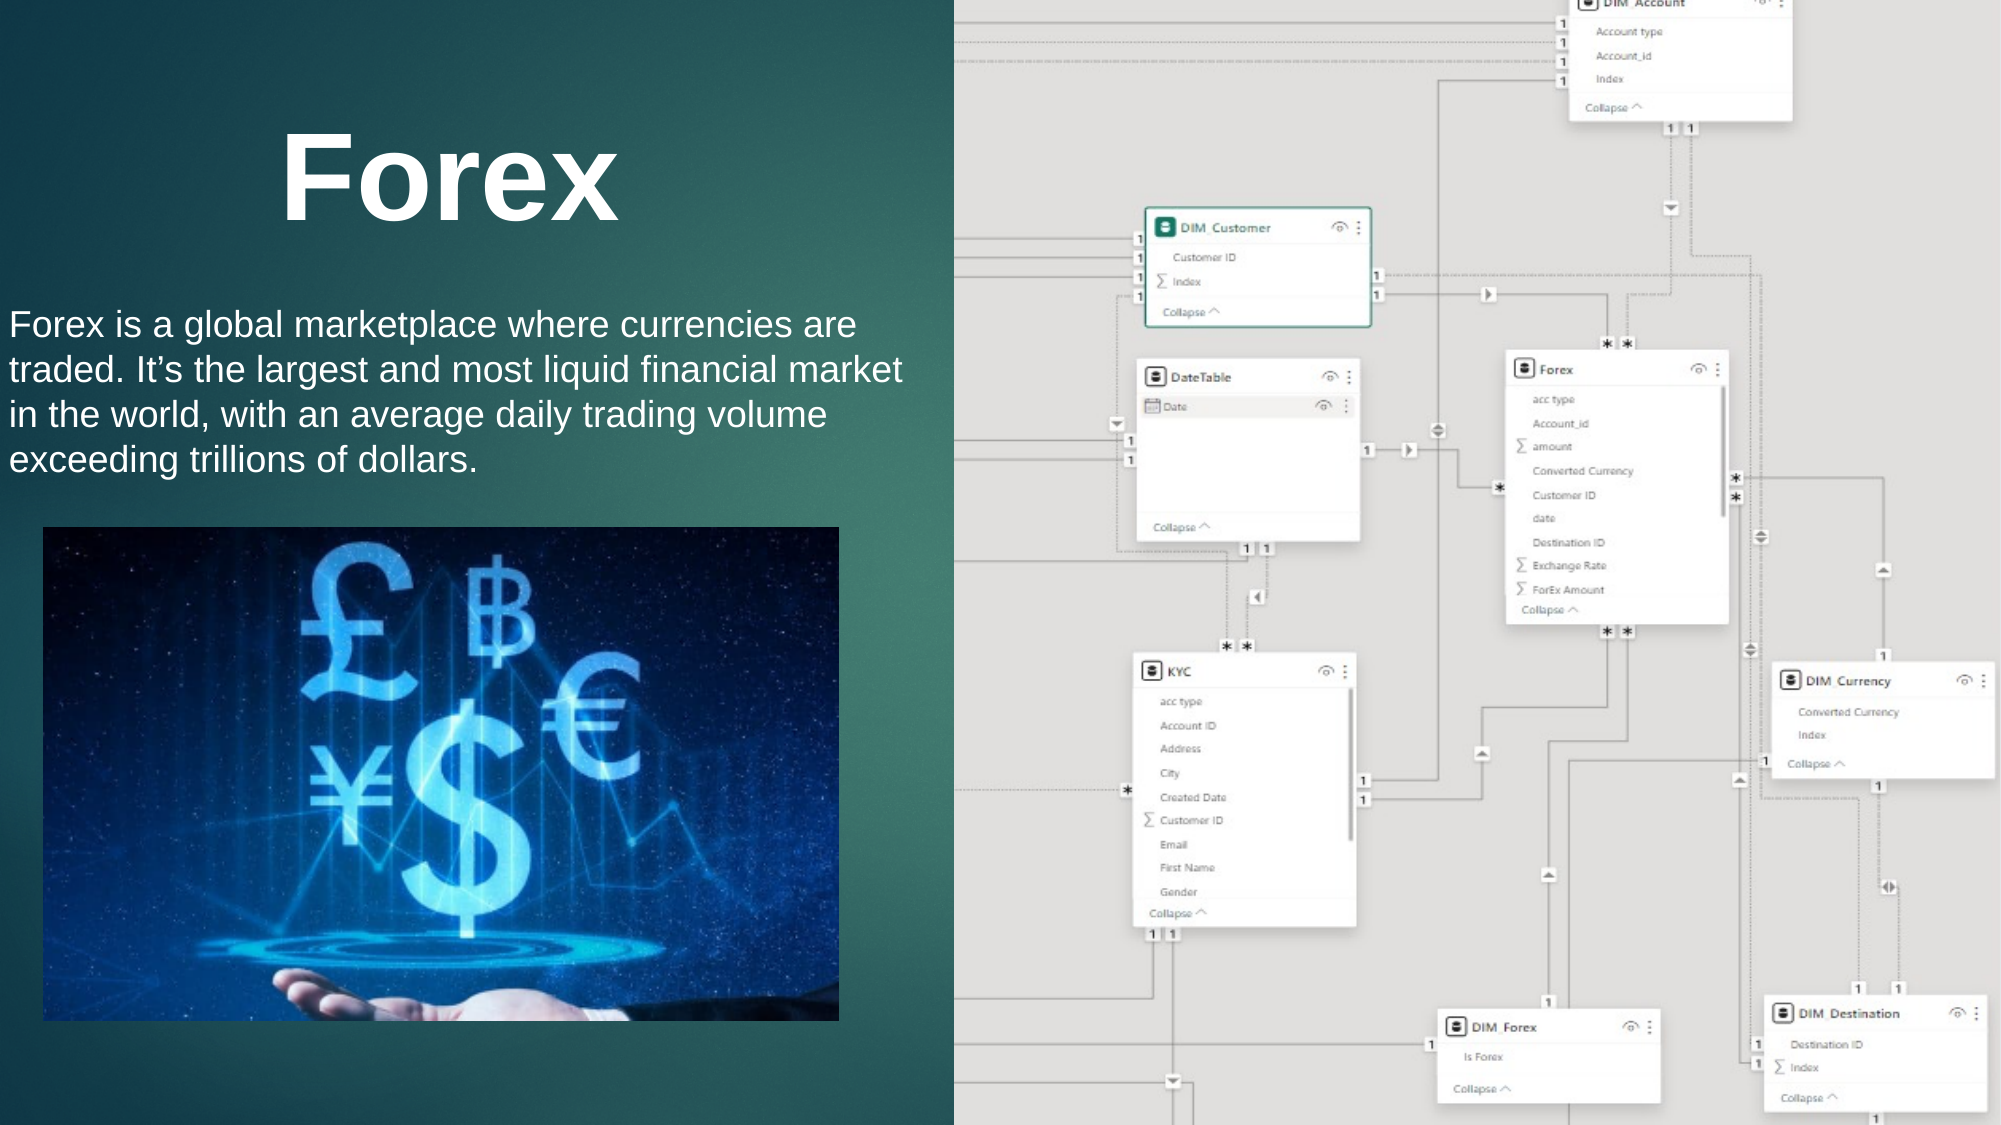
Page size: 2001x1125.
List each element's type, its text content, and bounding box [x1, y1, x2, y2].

picture [0, 488, 839, 1125]
text_box Forex is a global marketplace where currencies are traded. It’s the largest and most liquid financial market in the world, with an average daily trading volume exceeding trillions of dollars. [0, 292, 925, 488]
picture [954, 0, 2000, 1125]
text_box Forex [0, 87, 900, 253]
